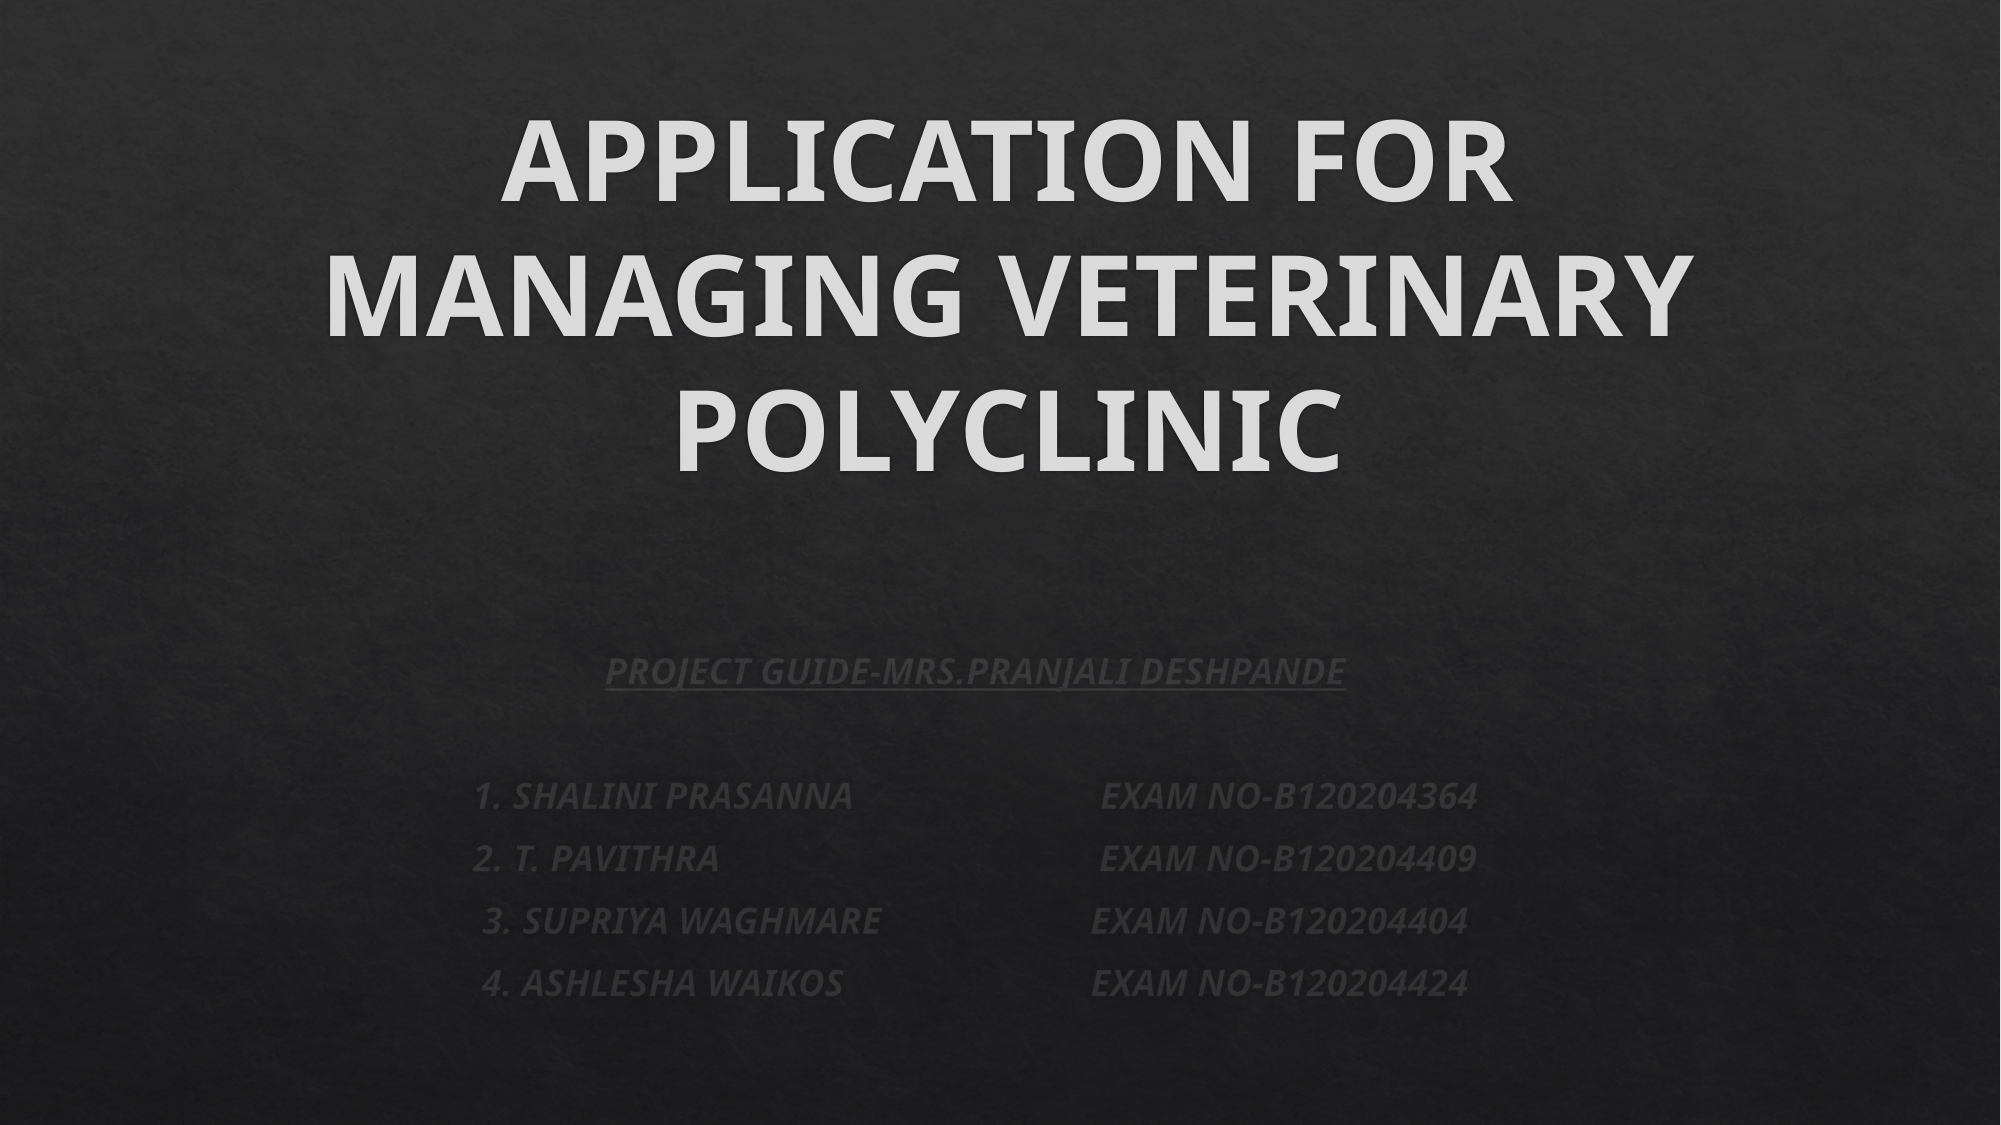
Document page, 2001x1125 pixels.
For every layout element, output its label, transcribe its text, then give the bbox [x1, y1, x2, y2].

title APPLICATION FOR MANAGING VETERINARY POLYCLINIC [233, 201, 1783, 502]
subtitle PROJECT GUIDE-MRS.PRANJALI DESHPANDE 1. SHALINI PRASANNA EXAM NO-B120204364 2. T. PAVITHRA EXAM NO-B120204409 3. SUPRIYA WAGHMARE EXAM NO-B120204404 4. ASHLESHA WAIKOS EXAM NO-B120204424 [233, 640, 1718, 1015]
